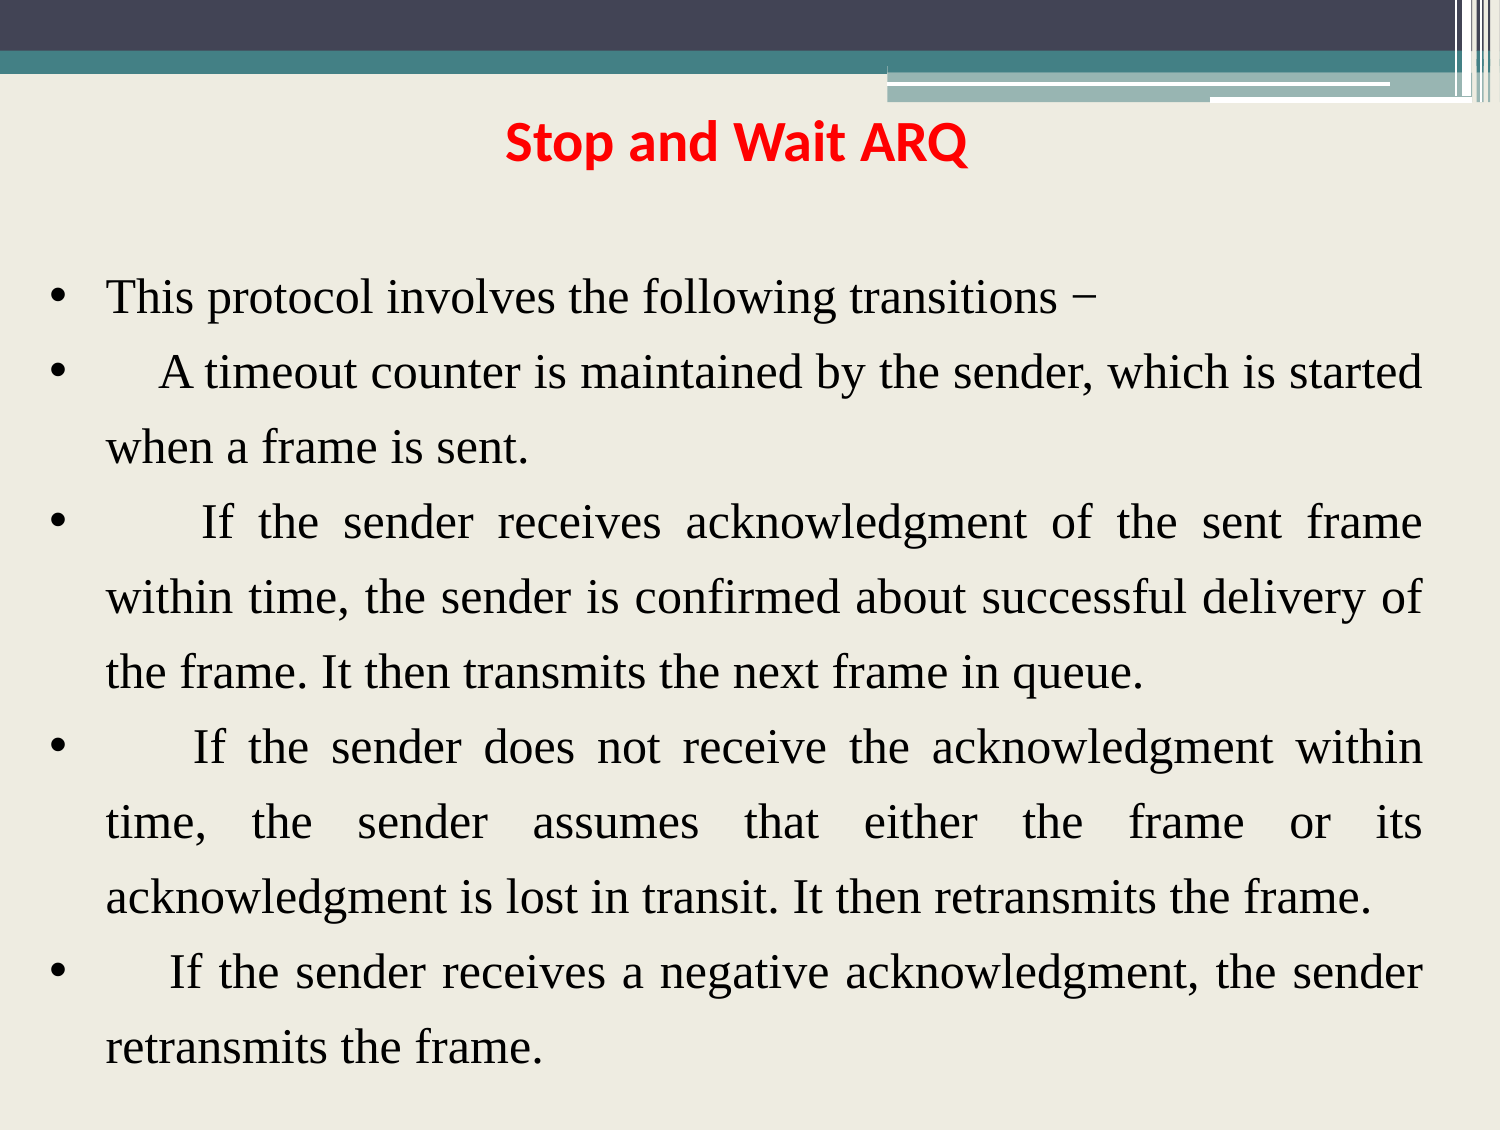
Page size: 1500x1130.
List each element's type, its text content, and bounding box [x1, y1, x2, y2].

text_box Stop and Wait ARQ [0, 95, 1474, 181]
text_box This protocol involves the following transitions − A timeout counter is maintained by the sender, which is started when a frame is sent. If the sender receives acknowledgment of the sent frame within time, the sender is confirmed about successful delivery of the frame. It then transmits the next frame in queue. If the sender does not receive the acknowledgment within time, the sender assumes that either the frame or its acknowledgment is lost in transit. It then retransmits the frame. If the sender receives a negative acknowledgment, the sender retransmits the frame. [34, 181, 1439, 1082]
